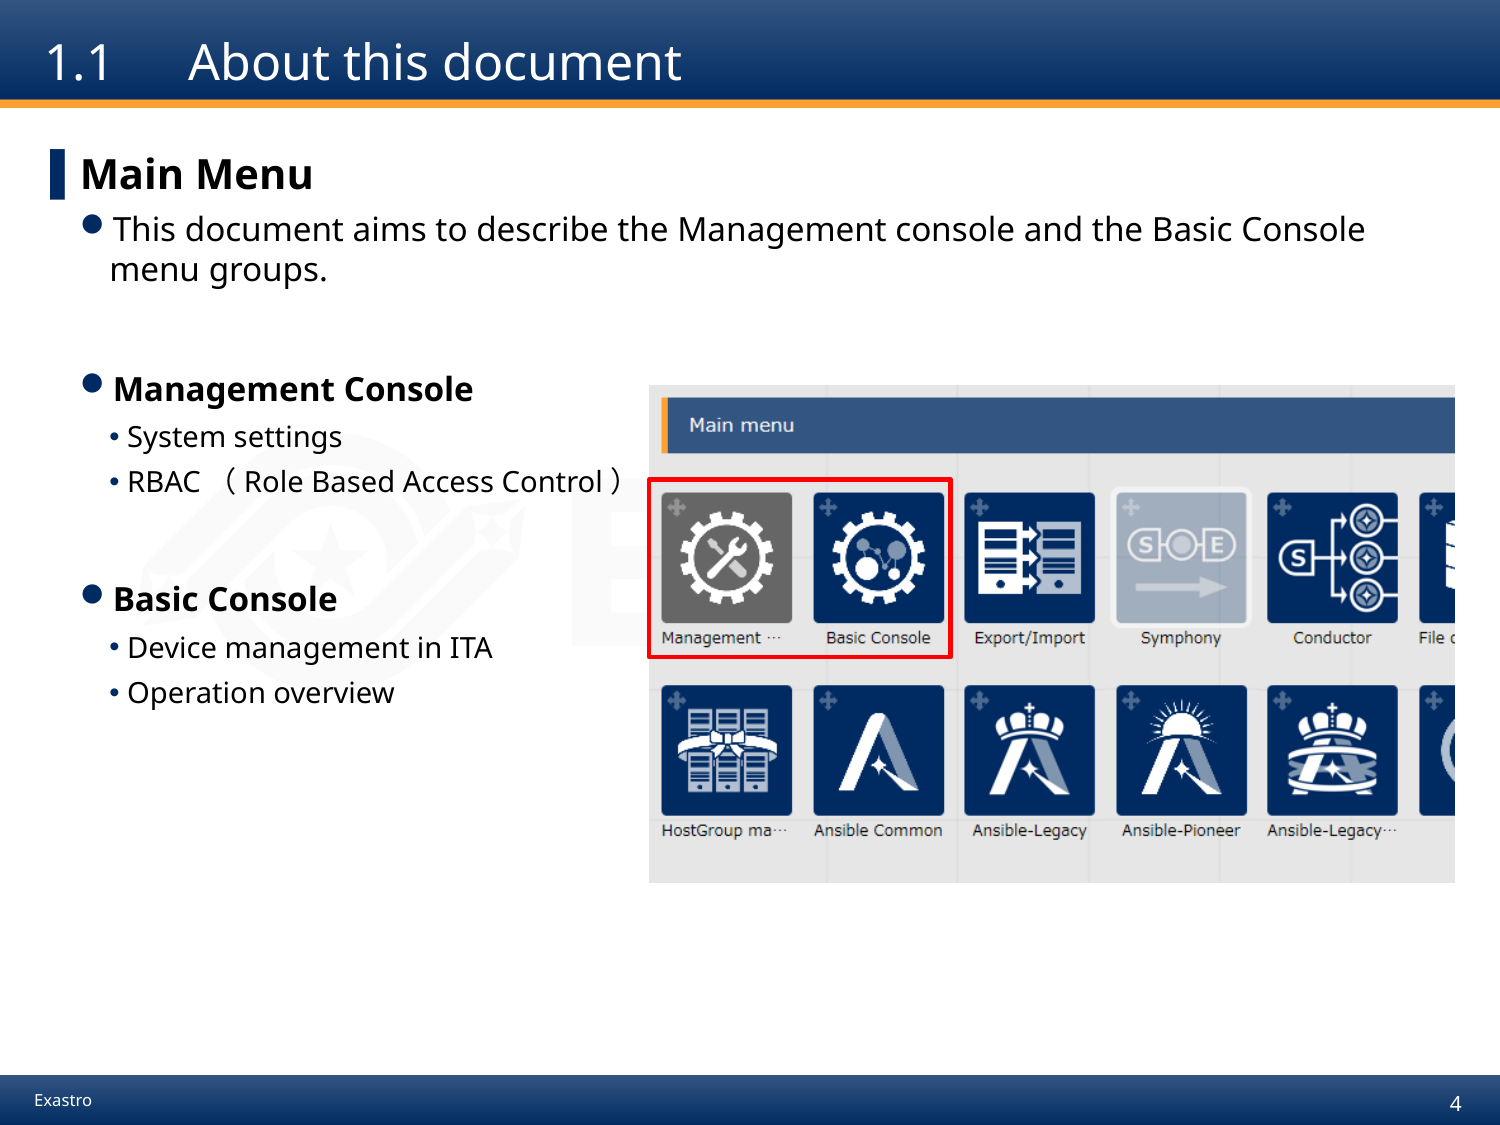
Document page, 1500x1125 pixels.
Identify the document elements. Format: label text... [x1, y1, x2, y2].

picture [0, 0, 1500, 1125]
title 1.1 About this document [29, 18, 1471, 96]
list Main Menu This document aims to describe the Management console and the Basic Console menu groups. Management Console System settings RBAC（Role Based Access Control） Basic Console Device management in ITA Operation overview [35, 140, 1459, 1062]
